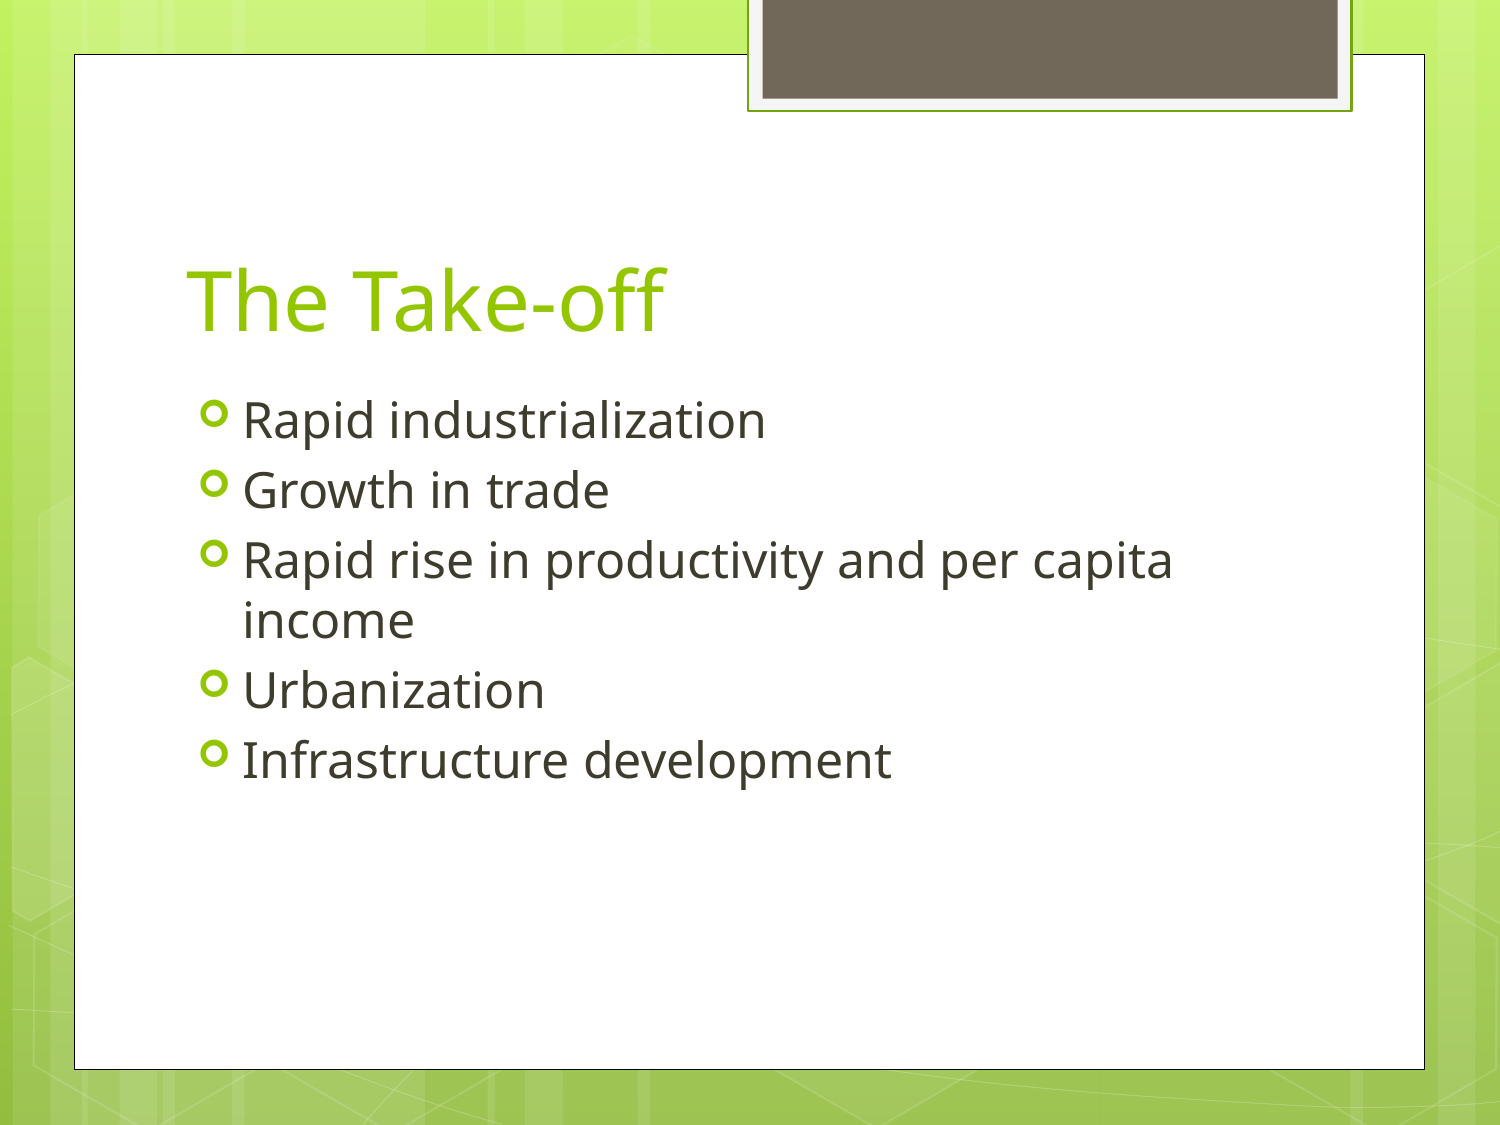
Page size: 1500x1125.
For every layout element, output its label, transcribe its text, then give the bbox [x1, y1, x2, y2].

list Rapid industrialization Growth in trade Rapid rise in productivity and per capita income Urbanization Infrastructure development [171, 381, 1283, 957]
title The Take-off [171, 168, 1324, 357]
